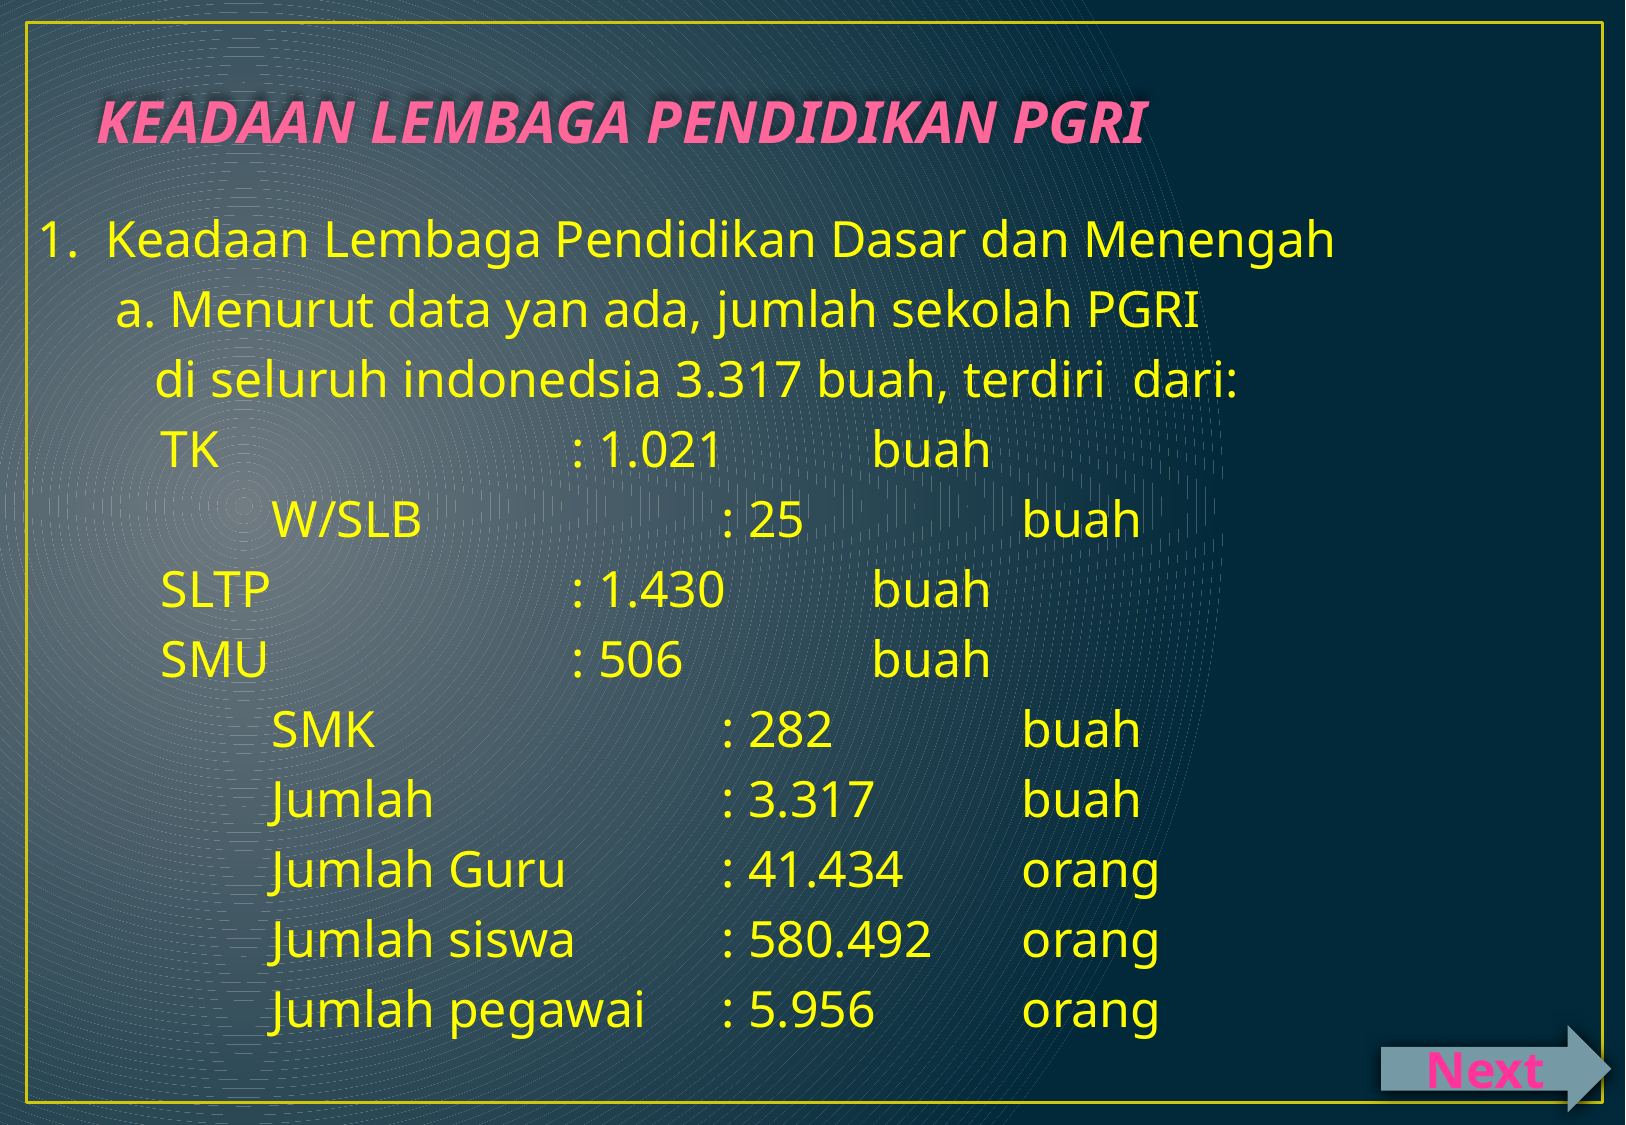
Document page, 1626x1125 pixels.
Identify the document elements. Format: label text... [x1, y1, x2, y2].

title KEADAAN LEMBAGA PENDIDIKAN PGRI [81, 0, 1544, 200]
list 1. Keadaan Lembaga Pendidikan Dasar dan Menengah a. Menurut data yan ada, jumlah sekolah PGRI di seluruh indonedsia 3.317 buah, terdiri dari: TK : 1.021 buah W/SLB : 25 buah SLTP : 1.430 buah SMU : 506 buah SMK : 282 buah Jumlah : 3.317 buah Jumlah Guru : 41.434 orang Jumlah siswa : 580.492 orang Jumlah pegawai : 5.956 orang [0, 200, 1625, 1100]
text_box Next [1379, 1023, 1613, 1114]
